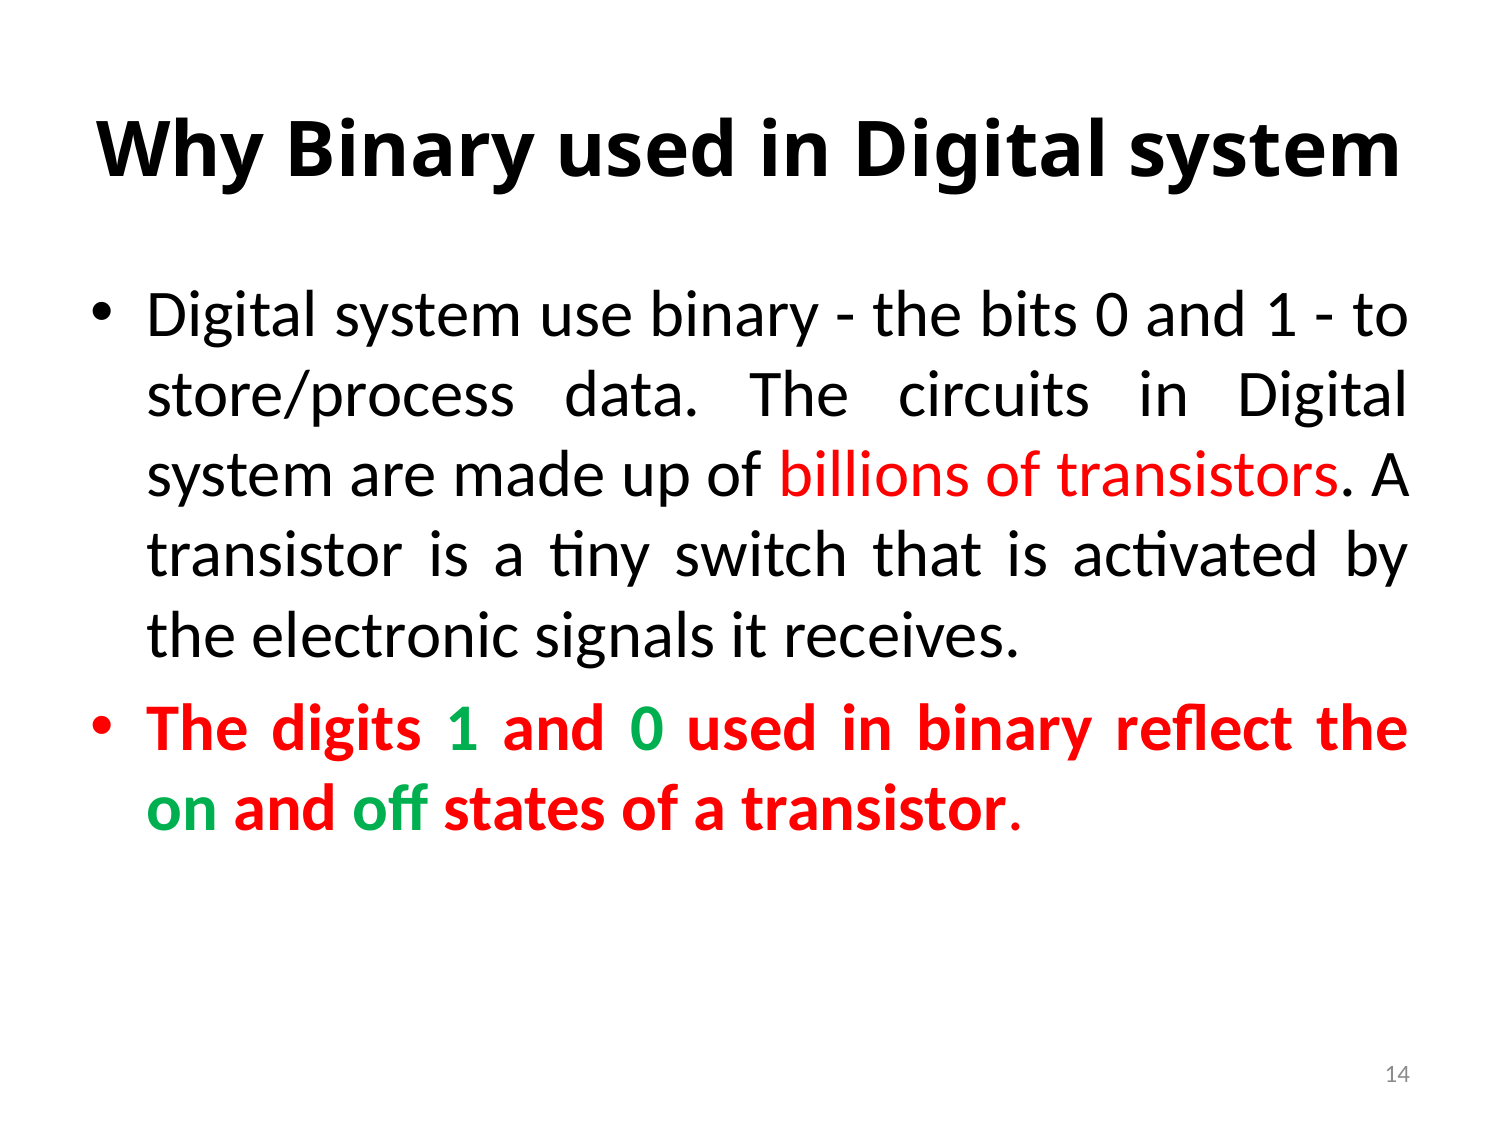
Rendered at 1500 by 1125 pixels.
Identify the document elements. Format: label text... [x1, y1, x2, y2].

slide_number 14 [1074, 1042, 1425, 1103]
list Digital system use binary - the bits 0 and 1 - to store/process data. The circuits in Digital system are made up of billions of transistors. A transistor is a tiny switch that is activated by the electronic signals it receives. The digits 1 and 0 used in binary reflect the on and off states of a transistor. [75, 262, 1425, 1005]
title Why Binary used in Digital system [75, 45, 1425, 247]
